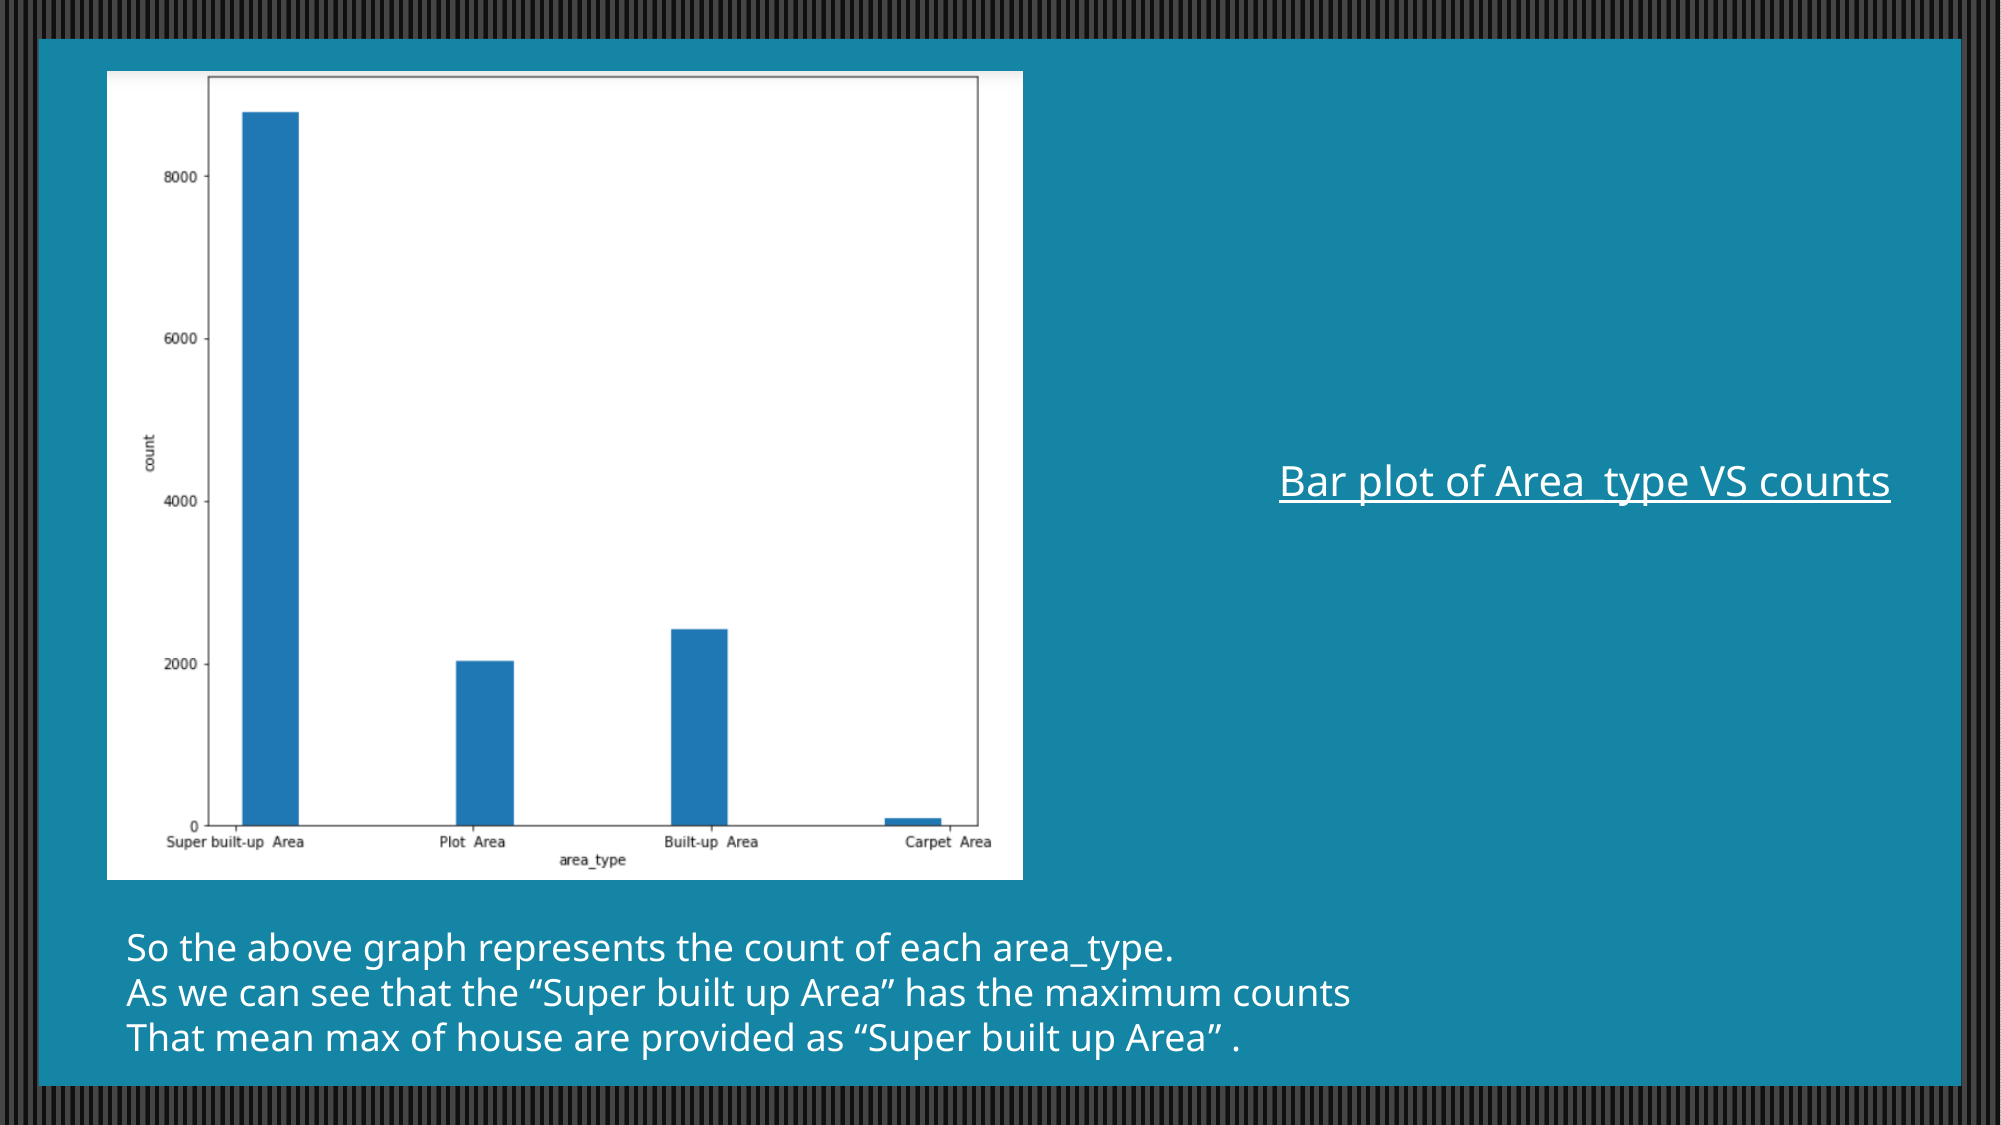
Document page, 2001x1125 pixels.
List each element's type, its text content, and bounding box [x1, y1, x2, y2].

text_box Bar plot of Area_type VS counts [1264, 447, 1906, 513]
text_box So the above graph represents the count of each area_type. As we can see that the “Super built up Area” has the maximum counts That mean max of house are provided as “Super built up Area” . [111, 916, 1368, 1066]
picture [107, 71, 1023, 880]
